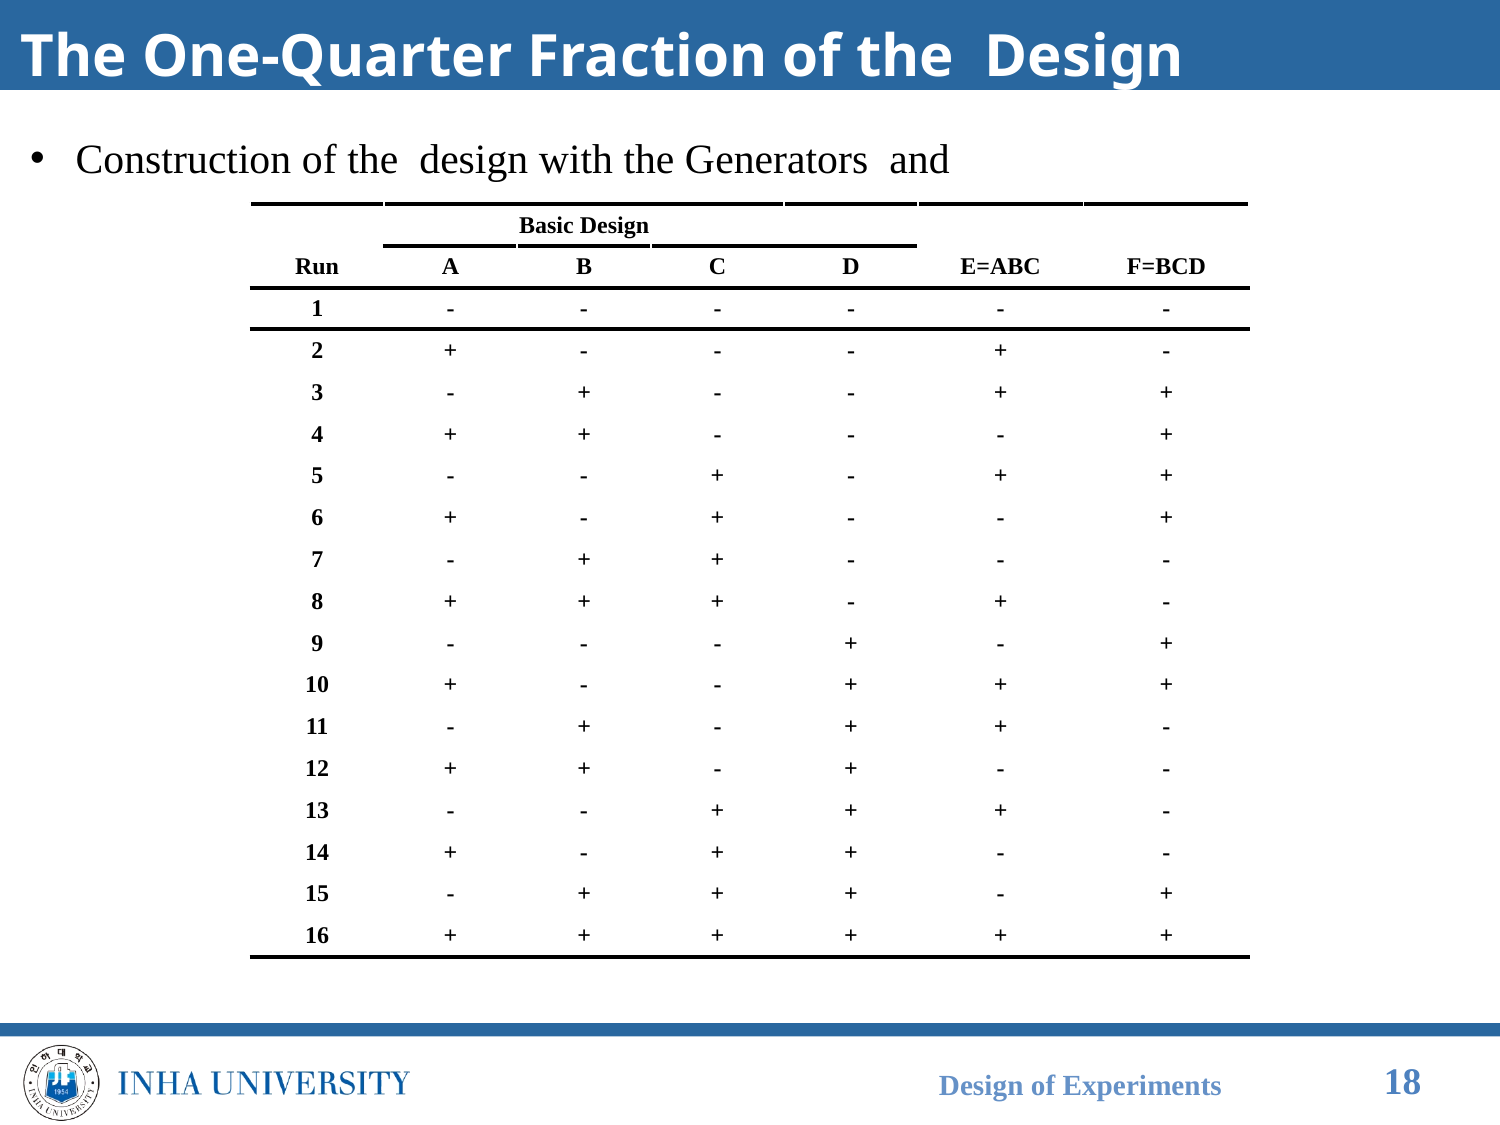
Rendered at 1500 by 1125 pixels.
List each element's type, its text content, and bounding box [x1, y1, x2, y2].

table_cell - [1084, 290, 1248, 327]
table_cell + [919, 665, 1083, 705]
table_cell + [785, 748, 917, 788]
table_cell + [518, 414, 650, 454]
table_cell + [518, 581, 650, 621]
table_cell 13 [251, 790, 383, 830]
table_cell 11 [251, 707, 383, 747]
table_header [1084, 206, 1248, 243]
table_cell + [518, 539, 650, 579]
table_cell 15 [251, 874, 383, 914]
table_cell - [385, 539, 516, 579]
table_cell + [385, 748, 516, 788]
table_cell 10 [251, 665, 383, 705]
table_cell A [385, 248, 516, 286]
text_box Design of Experiments [891, 1058, 1270, 1106]
table_cell - [919, 623, 1083, 663]
table_cell + [518, 707, 650, 747]
table_cell - [1084, 748, 1248, 788]
table_cell - [785, 456, 917, 496]
table_cell + [385, 581, 516, 621]
table_cell + [518, 748, 650, 788]
table_cell 14 [251, 832, 383, 872]
table_cell - [1084, 331, 1248, 370]
table_cell + [385, 331, 516, 370]
table_cell + [1084, 874, 1248, 914]
table_cell 6 [251, 498, 383, 538]
table_cell + [518, 372, 650, 412]
table_cell + [385, 498, 516, 538]
table_cell + [919, 707, 1083, 747]
table_cell - [385, 290, 516, 327]
table_cell - [518, 832, 650, 872]
table_cell 3 [251, 372, 383, 412]
table_cell - [785, 581, 917, 621]
table_cell + [919, 581, 1083, 621]
table_cell - [385, 456, 516, 496]
table_cell + [785, 916, 917, 955]
table_cell - [652, 665, 783, 705]
table_cell + [1084, 414, 1248, 454]
table_cell - [652, 707, 783, 747]
table_cell + [652, 498, 783, 538]
table_cell + [652, 916, 783, 955]
table_cell + [652, 874, 783, 914]
table_cell F=BCD [1084, 249, 1248, 286]
table_cell 2 [251, 331, 383, 370]
table_cell + [1084, 498, 1248, 538]
table_cell + [518, 874, 650, 914]
table_cell - [785, 414, 917, 454]
picture [9, 1037, 423, 1125]
table_cell - [652, 372, 783, 412]
table_cell + [919, 331, 1083, 370]
table_cell - [1084, 581, 1248, 621]
table_cell 1 [251, 290, 383, 327]
table_cell + [785, 790, 917, 830]
table_cell - [385, 372, 516, 412]
table_cell - [785, 290, 917, 327]
table_cell + [919, 372, 1083, 412]
table_cell - [785, 331, 917, 370]
table_cell 9 [251, 623, 383, 663]
table_cell - [1084, 790, 1248, 830]
table_cell - [785, 498, 917, 538]
table_cell - [652, 414, 783, 454]
table_cell + [385, 665, 516, 705]
table_cell - [652, 331, 783, 370]
table_cell + [919, 790, 1083, 830]
table_cell 5 [251, 456, 383, 496]
table_cell - [1084, 832, 1248, 872]
table_cell + [1084, 372, 1248, 412]
table_cell - [785, 539, 917, 579]
table_cell + [785, 832, 917, 872]
table_cell + [385, 916, 516, 955]
table_cell + [785, 707, 917, 747]
table_cell - [919, 290, 1083, 327]
table_cell 8 [251, 581, 383, 621]
table_cell - [919, 539, 1083, 579]
table_cell - [919, 414, 1083, 454]
table_cell + [652, 581, 783, 621]
table_header Basic Design [385, 206, 783, 244]
table_cell + [1084, 916, 1248, 955]
table_cell - [385, 874, 516, 914]
table_cell + [1084, 456, 1248, 496]
table_header [785, 206, 917, 244]
table_cell + [385, 832, 516, 872]
table_cell - [518, 498, 650, 538]
table_cell D [785, 248, 917, 286]
table_cell E=ABC [919, 249, 1083, 286]
table_cell 16 [251, 916, 383, 955]
table_cell - [518, 456, 650, 496]
table_cell B [518, 248, 650, 286]
table_cell + [1084, 665, 1248, 705]
table_cell - [652, 748, 783, 788]
table_cell 7 [251, 539, 383, 579]
table_cell + [652, 539, 783, 579]
table_cell C [652, 248, 783, 286]
table_cell - [1084, 707, 1248, 747]
table_cell - [1084, 539, 1248, 579]
table_cell + [1084, 623, 1248, 663]
table_cell - [385, 790, 516, 830]
table_cell + [385, 414, 516, 454]
table_cell 4 [251, 414, 383, 454]
table_cell - [518, 665, 650, 705]
table_cell + [652, 456, 783, 496]
table_header [919, 206, 1083, 243]
table_cell + [518, 916, 650, 955]
table_cell - [785, 372, 917, 412]
table_header [251, 206, 383, 243]
table_cell - [518, 790, 650, 830]
table_cell + [652, 832, 783, 872]
table_cell - [919, 748, 1083, 788]
table_cell - [652, 290, 783, 327]
table_cell - [518, 290, 650, 327]
table_cell + [652, 790, 783, 830]
table_cell - [919, 498, 1083, 538]
table_cell - [385, 707, 516, 747]
table_cell + [919, 916, 1083, 955]
table_cell + [785, 623, 917, 663]
table_cell - [919, 874, 1083, 914]
table_cell 12 [251, 748, 383, 788]
table_cell - [385, 623, 516, 663]
table_cell - [652, 623, 783, 663]
table_cell Run [251, 249, 383, 286]
table_cell - [518, 331, 650, 370]
table_cell - [919, 832, 1083, 872]
table_cell + [919, 456, 1083, 496]
table_cell + [785, 874, 917, 914]
table_cell - [518, 623, 650, 663]
table_cell + [785, 665, 917, 705]
